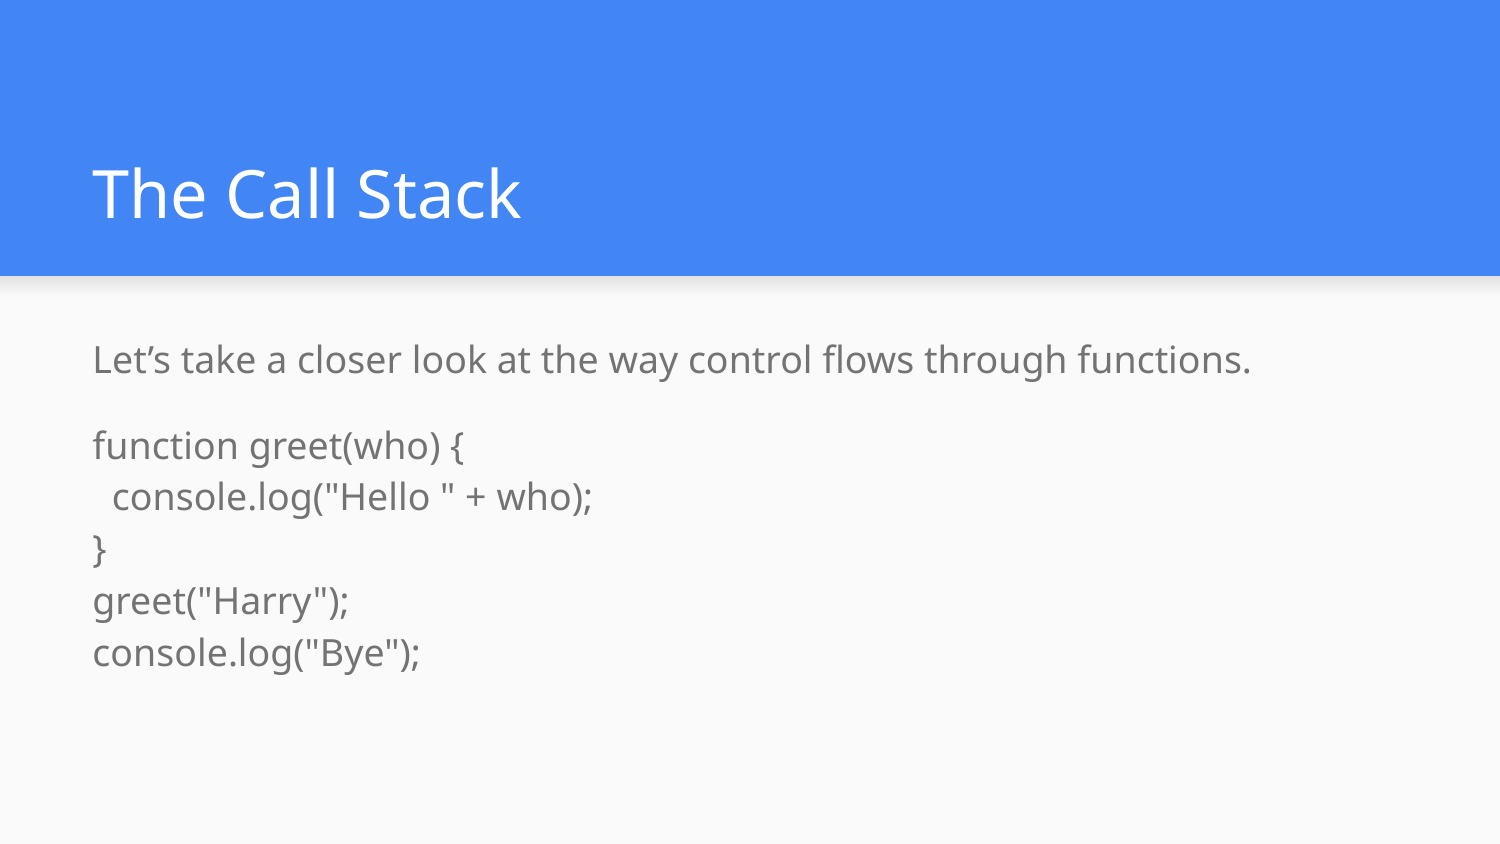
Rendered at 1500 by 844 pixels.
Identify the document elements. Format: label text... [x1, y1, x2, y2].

list Let’s take a closer look at the way control flows through functions. function greet(who) { console.log("Hello " + who); } greet("Harry"); console.log("Bye"); [77, 314, 1427, 760]
title The Call Stack [77, 121, 1427, 248]
